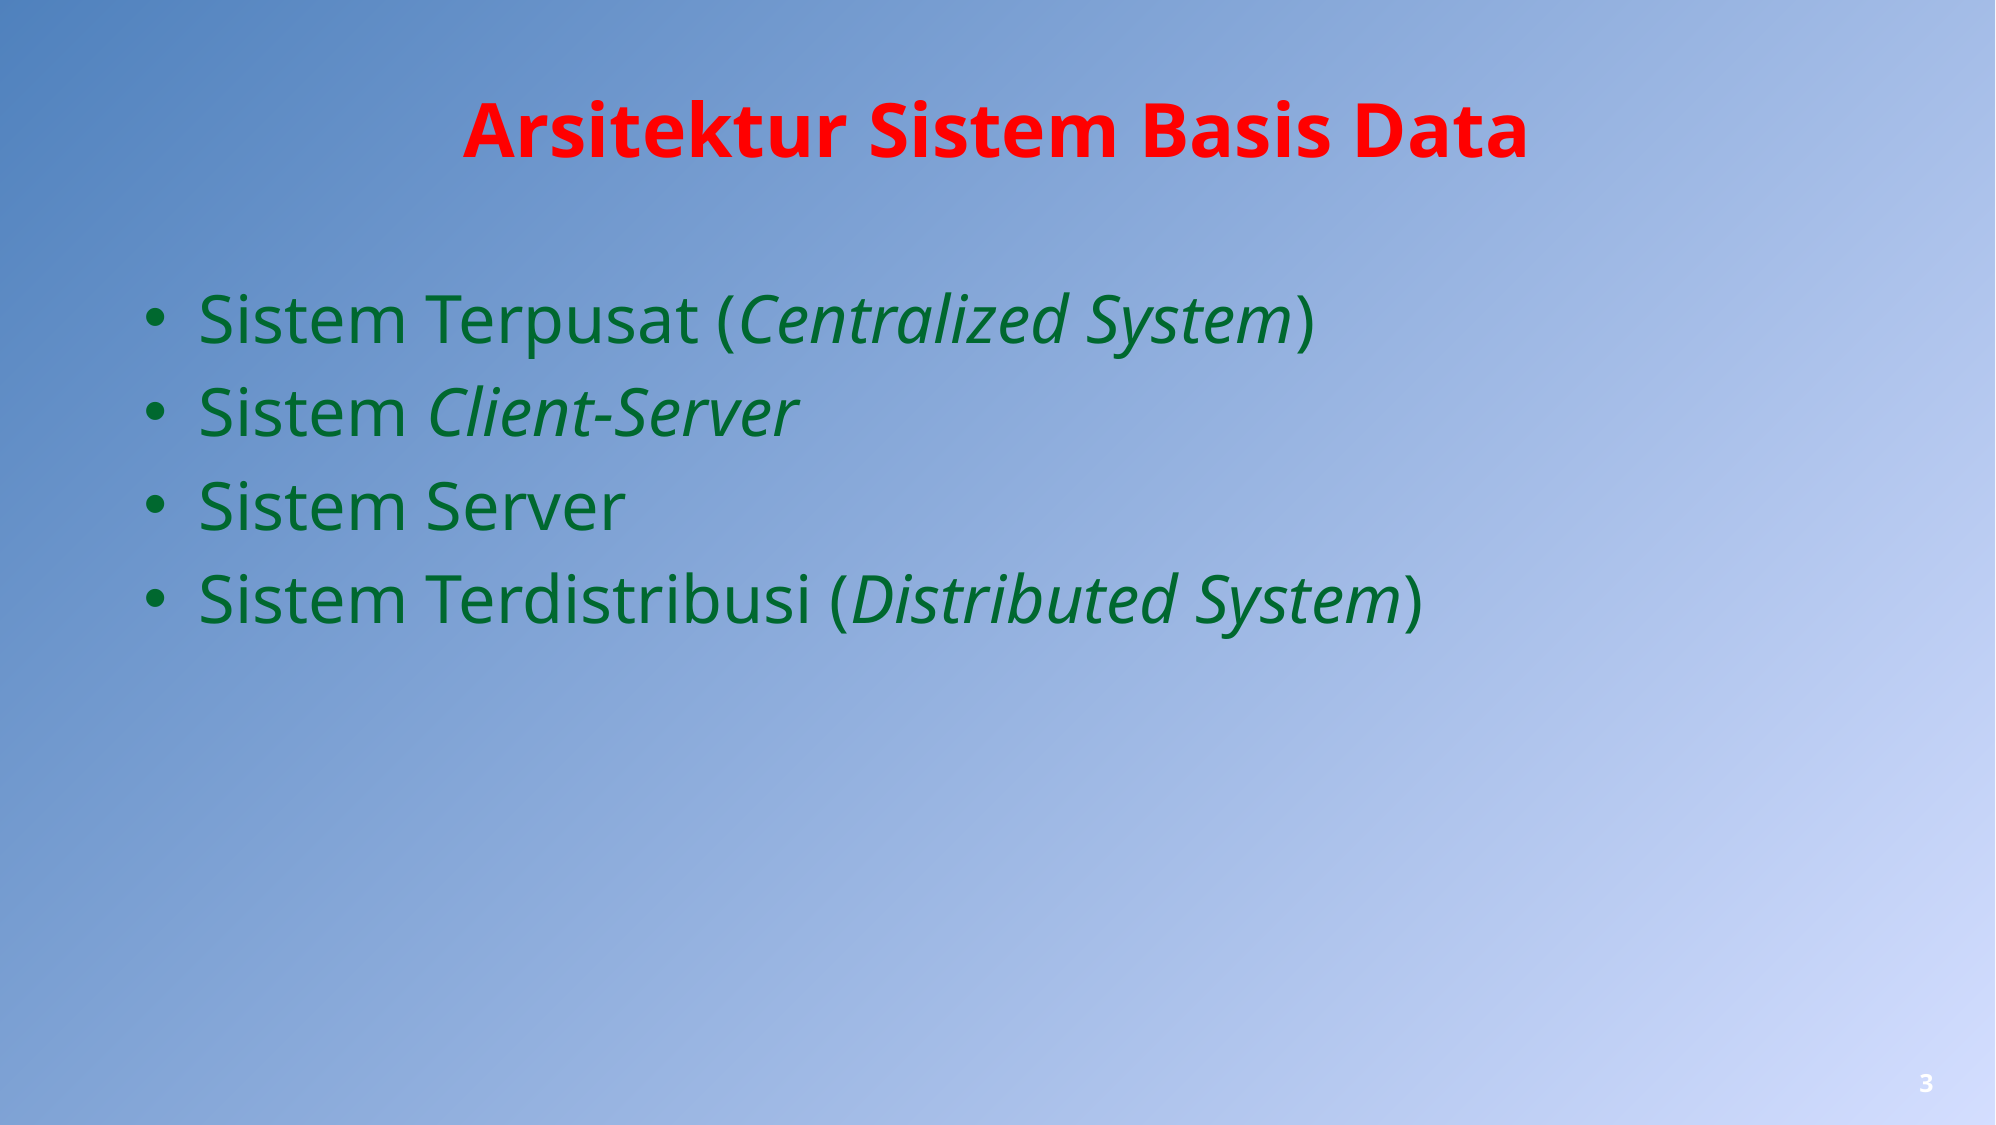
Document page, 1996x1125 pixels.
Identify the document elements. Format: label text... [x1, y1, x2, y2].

slide_number 3 [1839, 1054, 1949, 1115]
title Arsitektur Sistem Basis Data [99, 33, 1896, 221]
list Sistem Terpusat (Centralized System) Sistem Client-Server Sistem Server Sistem Terdistribusi (Distributed System) [128, 269, 1925, 1012]
